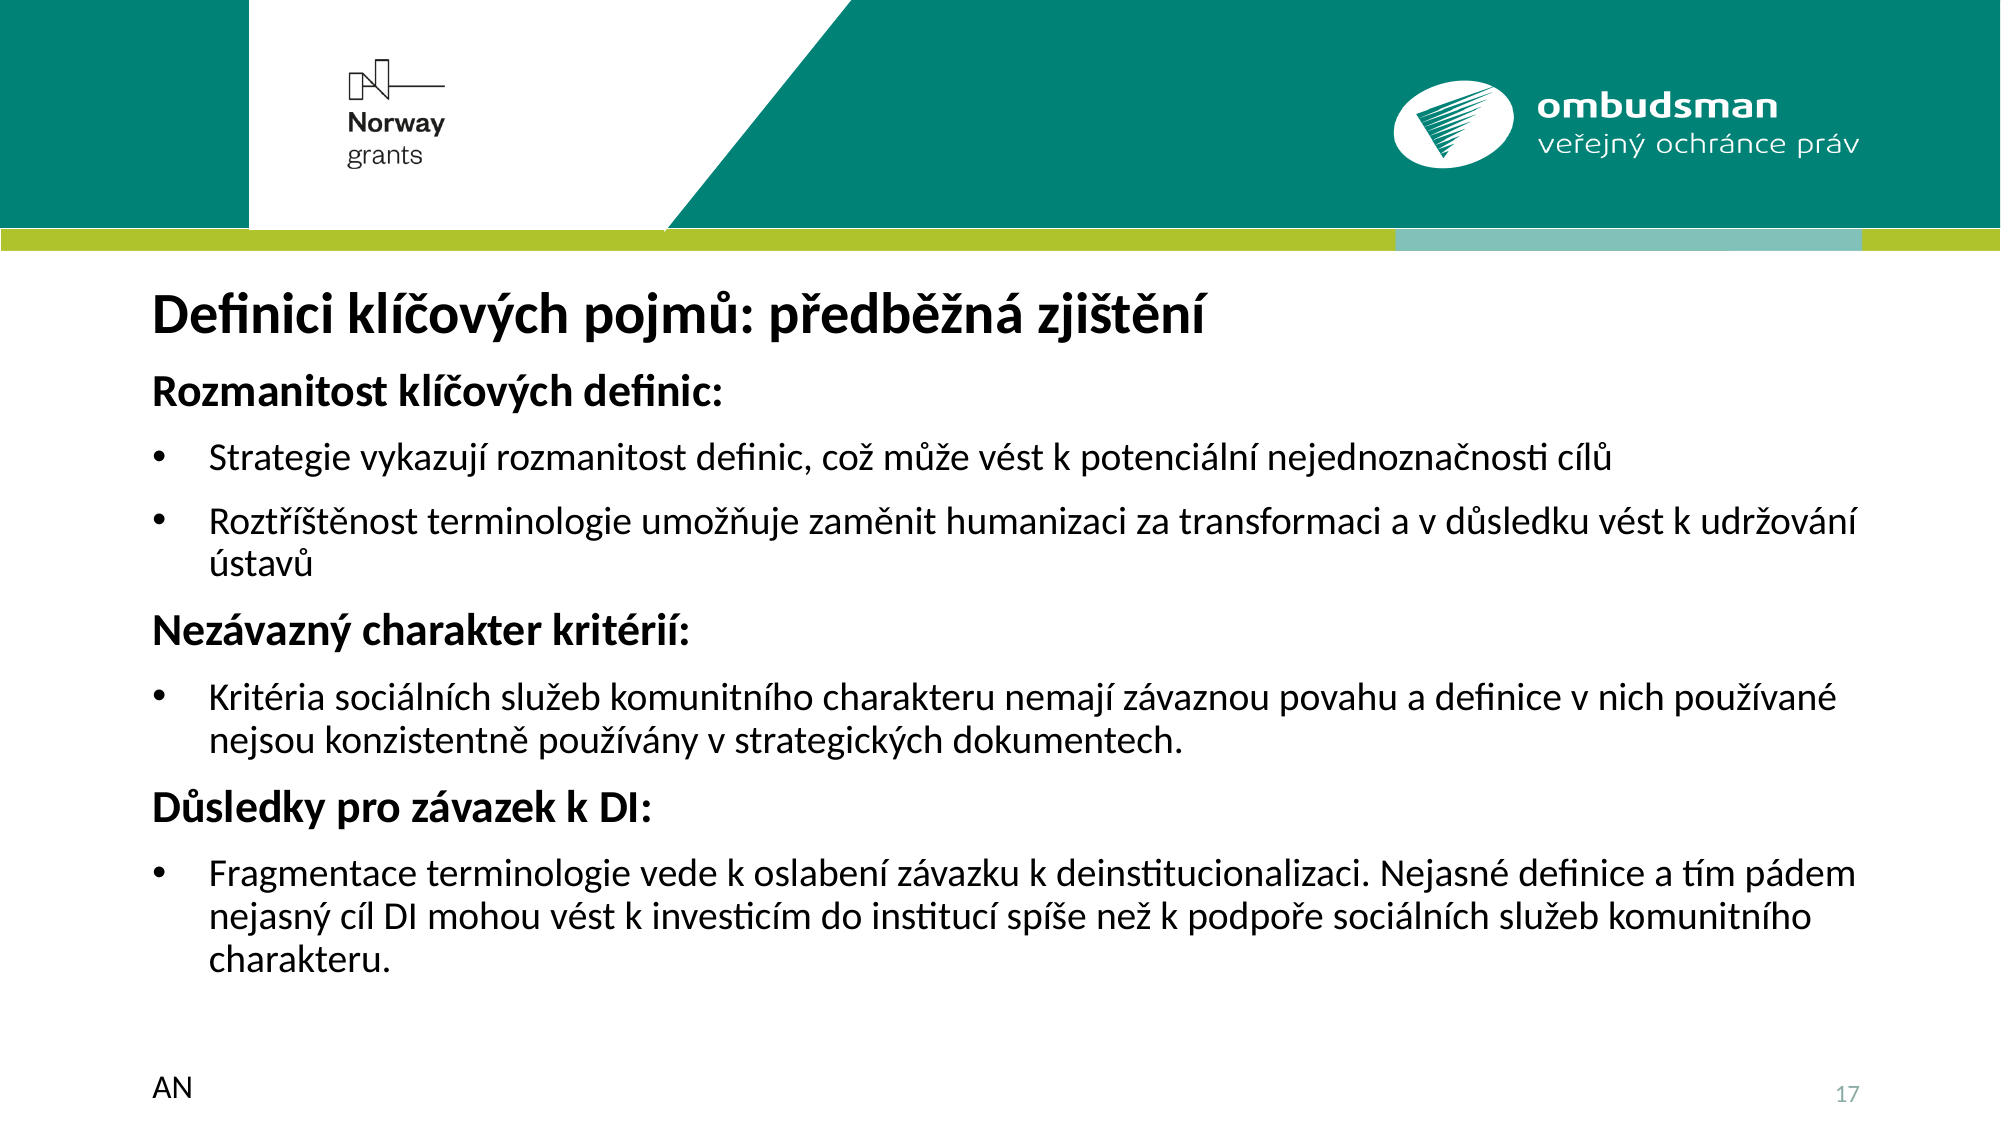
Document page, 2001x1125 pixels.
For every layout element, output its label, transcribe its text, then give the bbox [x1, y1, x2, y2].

picture [0, 229, 2000, 251]
list Definici klíčových pojmů: předběžná zjištění Rozmanitost klíčových definic: Strategie vykazují rozmanitost definic, což může vést k potenciální nejednoznačnosti cílů Roztříštěnost terminologie umožňuje zaměnit humanizaci za transformaci a v důsledku vést k udržování ústavů Nezávazný charakter kritérií: Kritéria sociálních služeb komunitního charakteru nemají závaznou povahu a definice v nich používané nejsou konzistentně používány v strategických dokumentech. Důsledky pro závazek k DI: Fragmentace terminologie vede k oslabení závazku k deinstitucionalizaci. Nejasné definice a tím pádem nejasný cíl DI mohou vést k investicím do institucí spíše než k podpoře sociálních služeb komunitního charakteru. [137, 275, 1876, 1004]
slide_number 17 [1416, 1062, 1876, 1123]
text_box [249, 0, 850, 230]
list AN [137, 1062, 1388, 1123]
picture [1390, 79, 1863, 169]
picture [347, 59, 445, 169]
